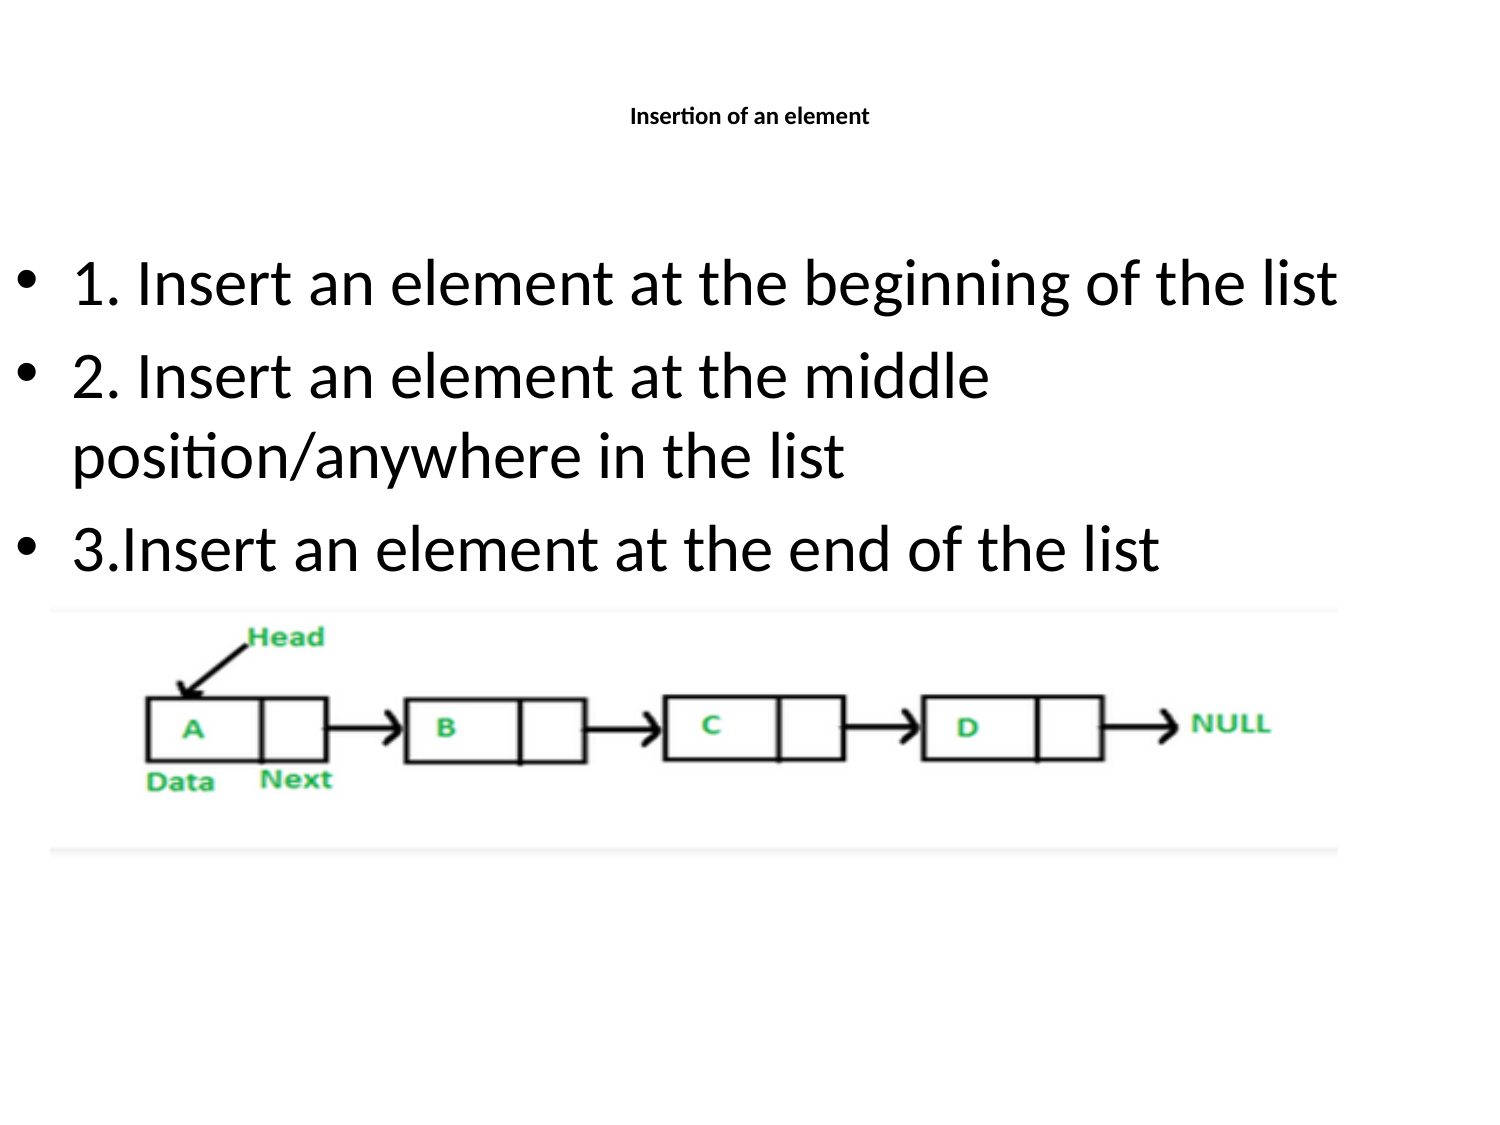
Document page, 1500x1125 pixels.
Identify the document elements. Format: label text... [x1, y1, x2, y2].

picture [49, 599, 1338, 876]
list 1. Insert an element at the beginning of the list 2. Insert an element at the middle position/anywhere in the list 3.Insert an element at the end of the list [0, 137, 1500, 1125]
title Insertion of an element [75, 62, 1425, 137]
